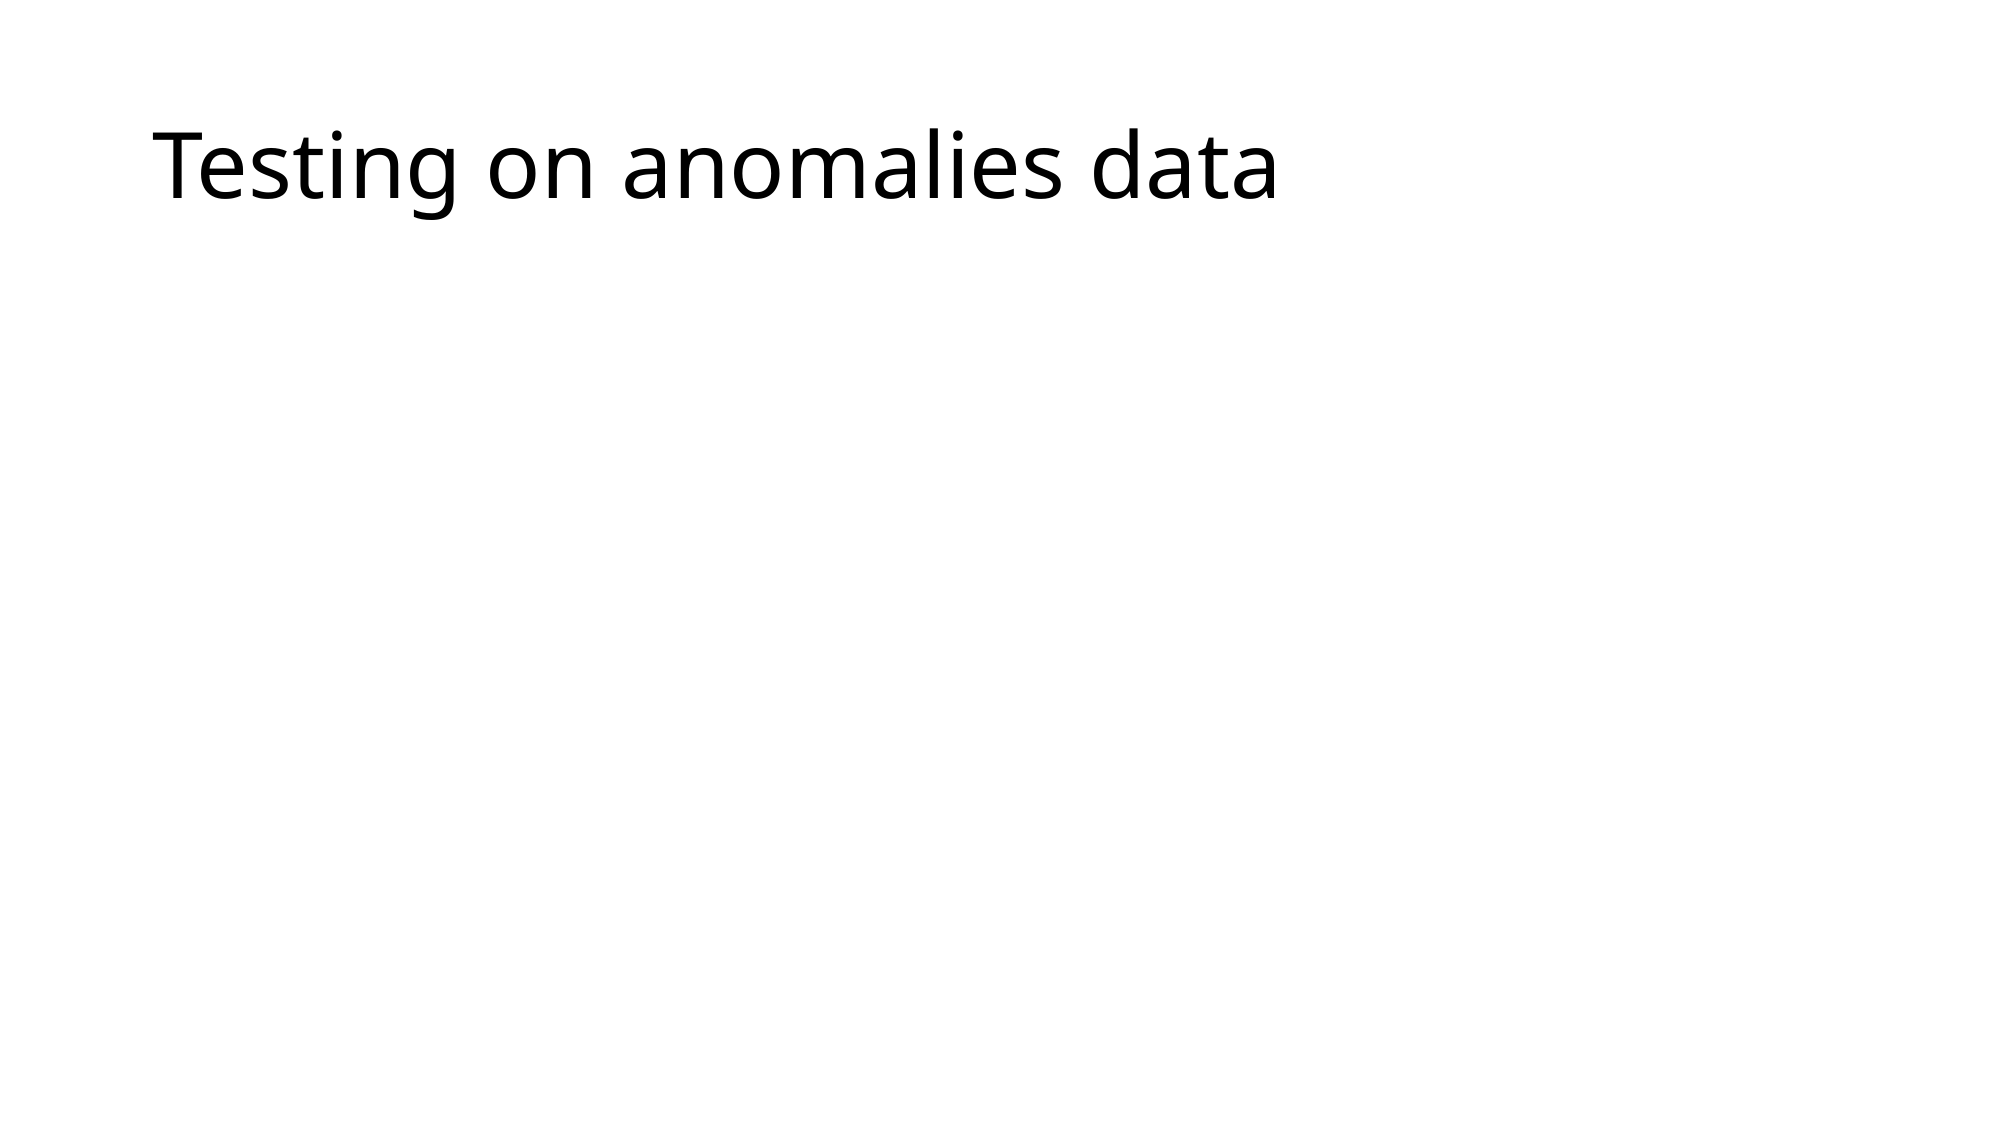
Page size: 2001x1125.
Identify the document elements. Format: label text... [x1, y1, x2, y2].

title Testing on anomalies data [137, 59, 1863, 278]
